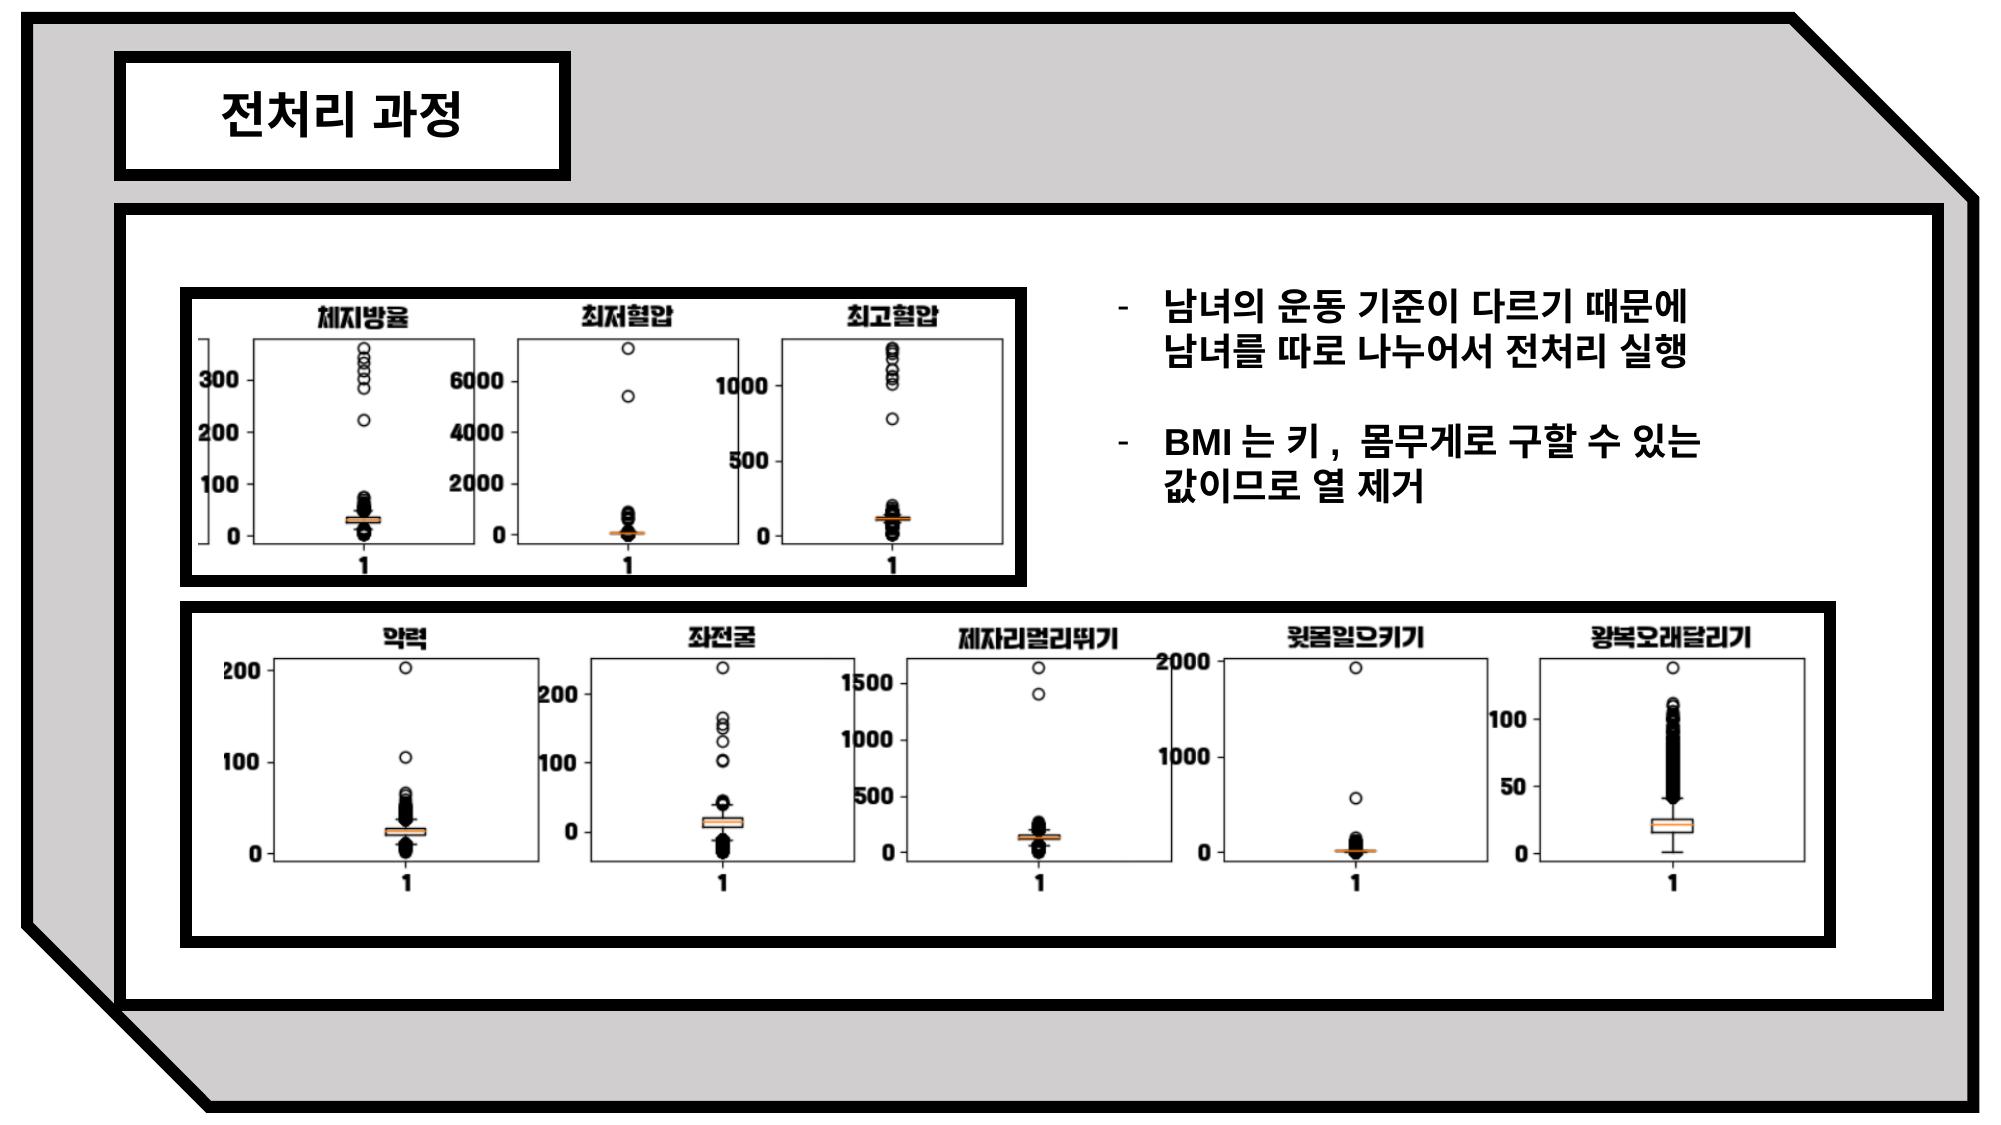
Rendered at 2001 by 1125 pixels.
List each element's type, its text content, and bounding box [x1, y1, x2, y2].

picture [198, 286, 1845, 926]
text_box [185, 607, 1830, 943]
text_box [119, 208, 1939, 1006]
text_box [119, 56, 565, 176]
text_box 남녀의 운동 기준이 다르기 때문에 남녀를 따로 나누어서 전처리 실행 BMI는 키, 몸무게로 구할 수 있는 값이므로 열 제거 [1102, 275, 1795, 561]
text_box [185, 293, 193, 581]
text_box [27, 17, 1974, 1107]
